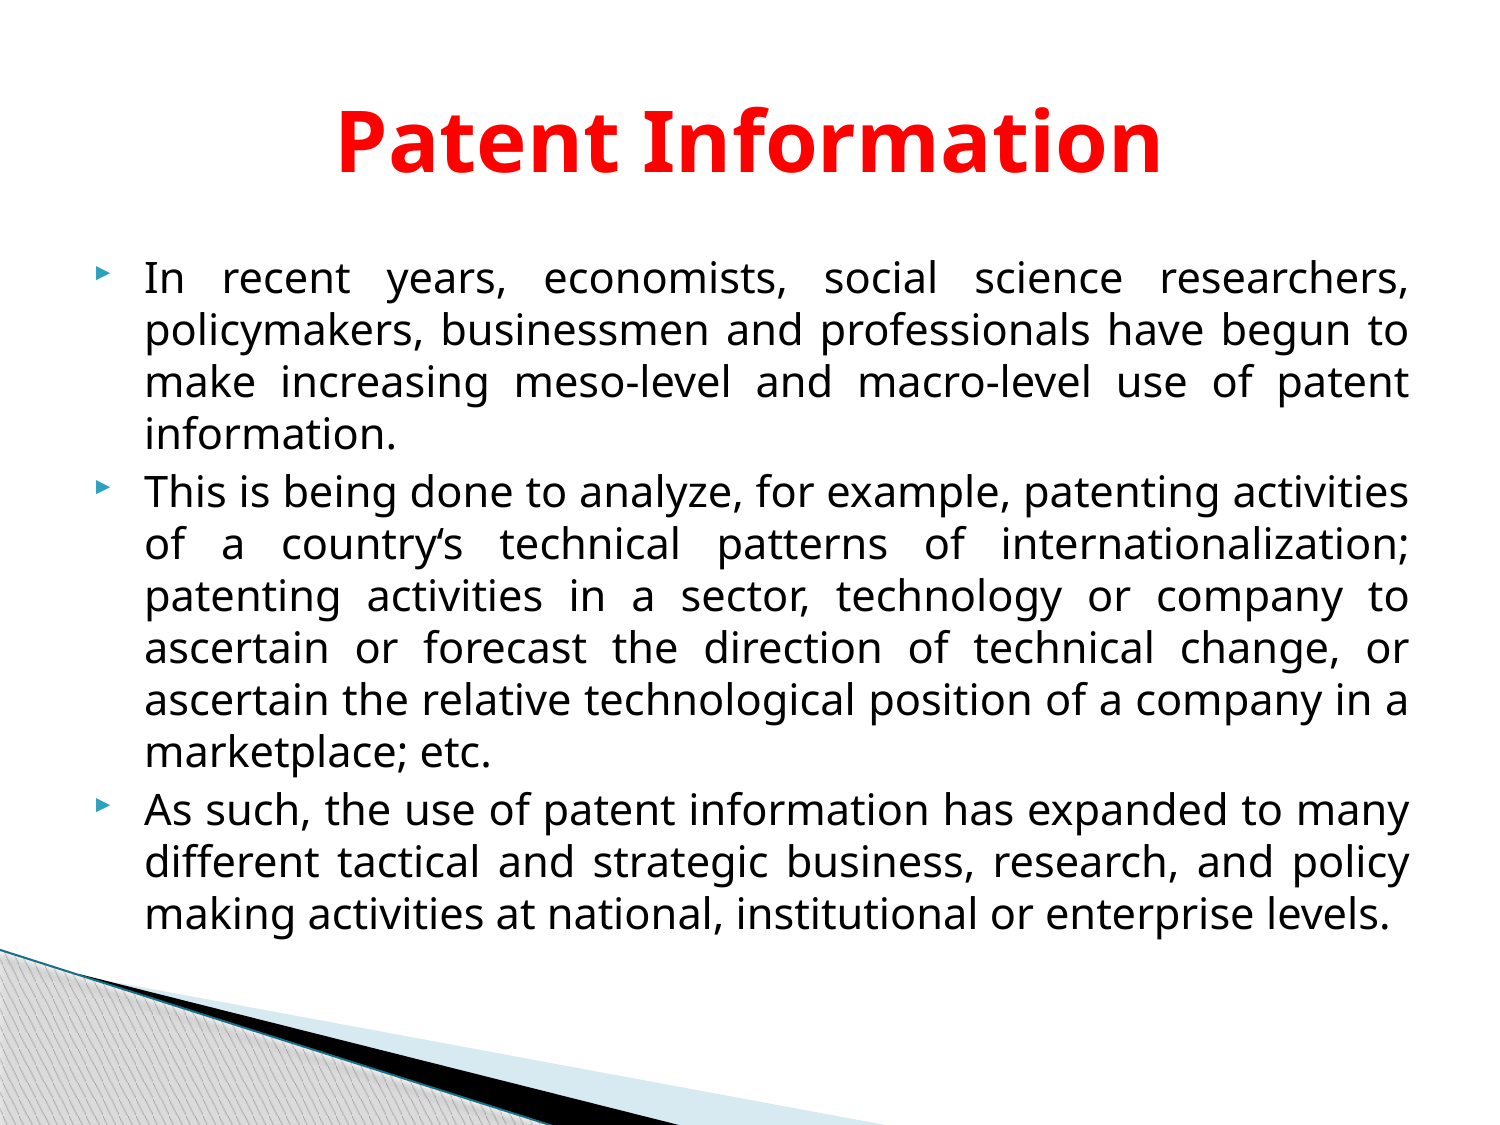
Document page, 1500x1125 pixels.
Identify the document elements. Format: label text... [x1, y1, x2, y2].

title Patent Information [75, 45, 1425, 233]
list In recent years, economists, social science researchers, policymakers, businessmen and professionals have begun to make increasing meso-level and macro-level use of patent information. This is being done to analyze, for example, patenting activities of a country‘s technical patterns of internationalization; patenting activities in a sector, technology or company to ascertain or forecast the direction of technical change, or ascertain the relative technological position of a company in a marketplace; etc. As such, the use of patent information has expanded to many different tactical and strategic business, research, and policy making activities at national, institutional or enterprise levels. [75, 243, 1425, 986]
